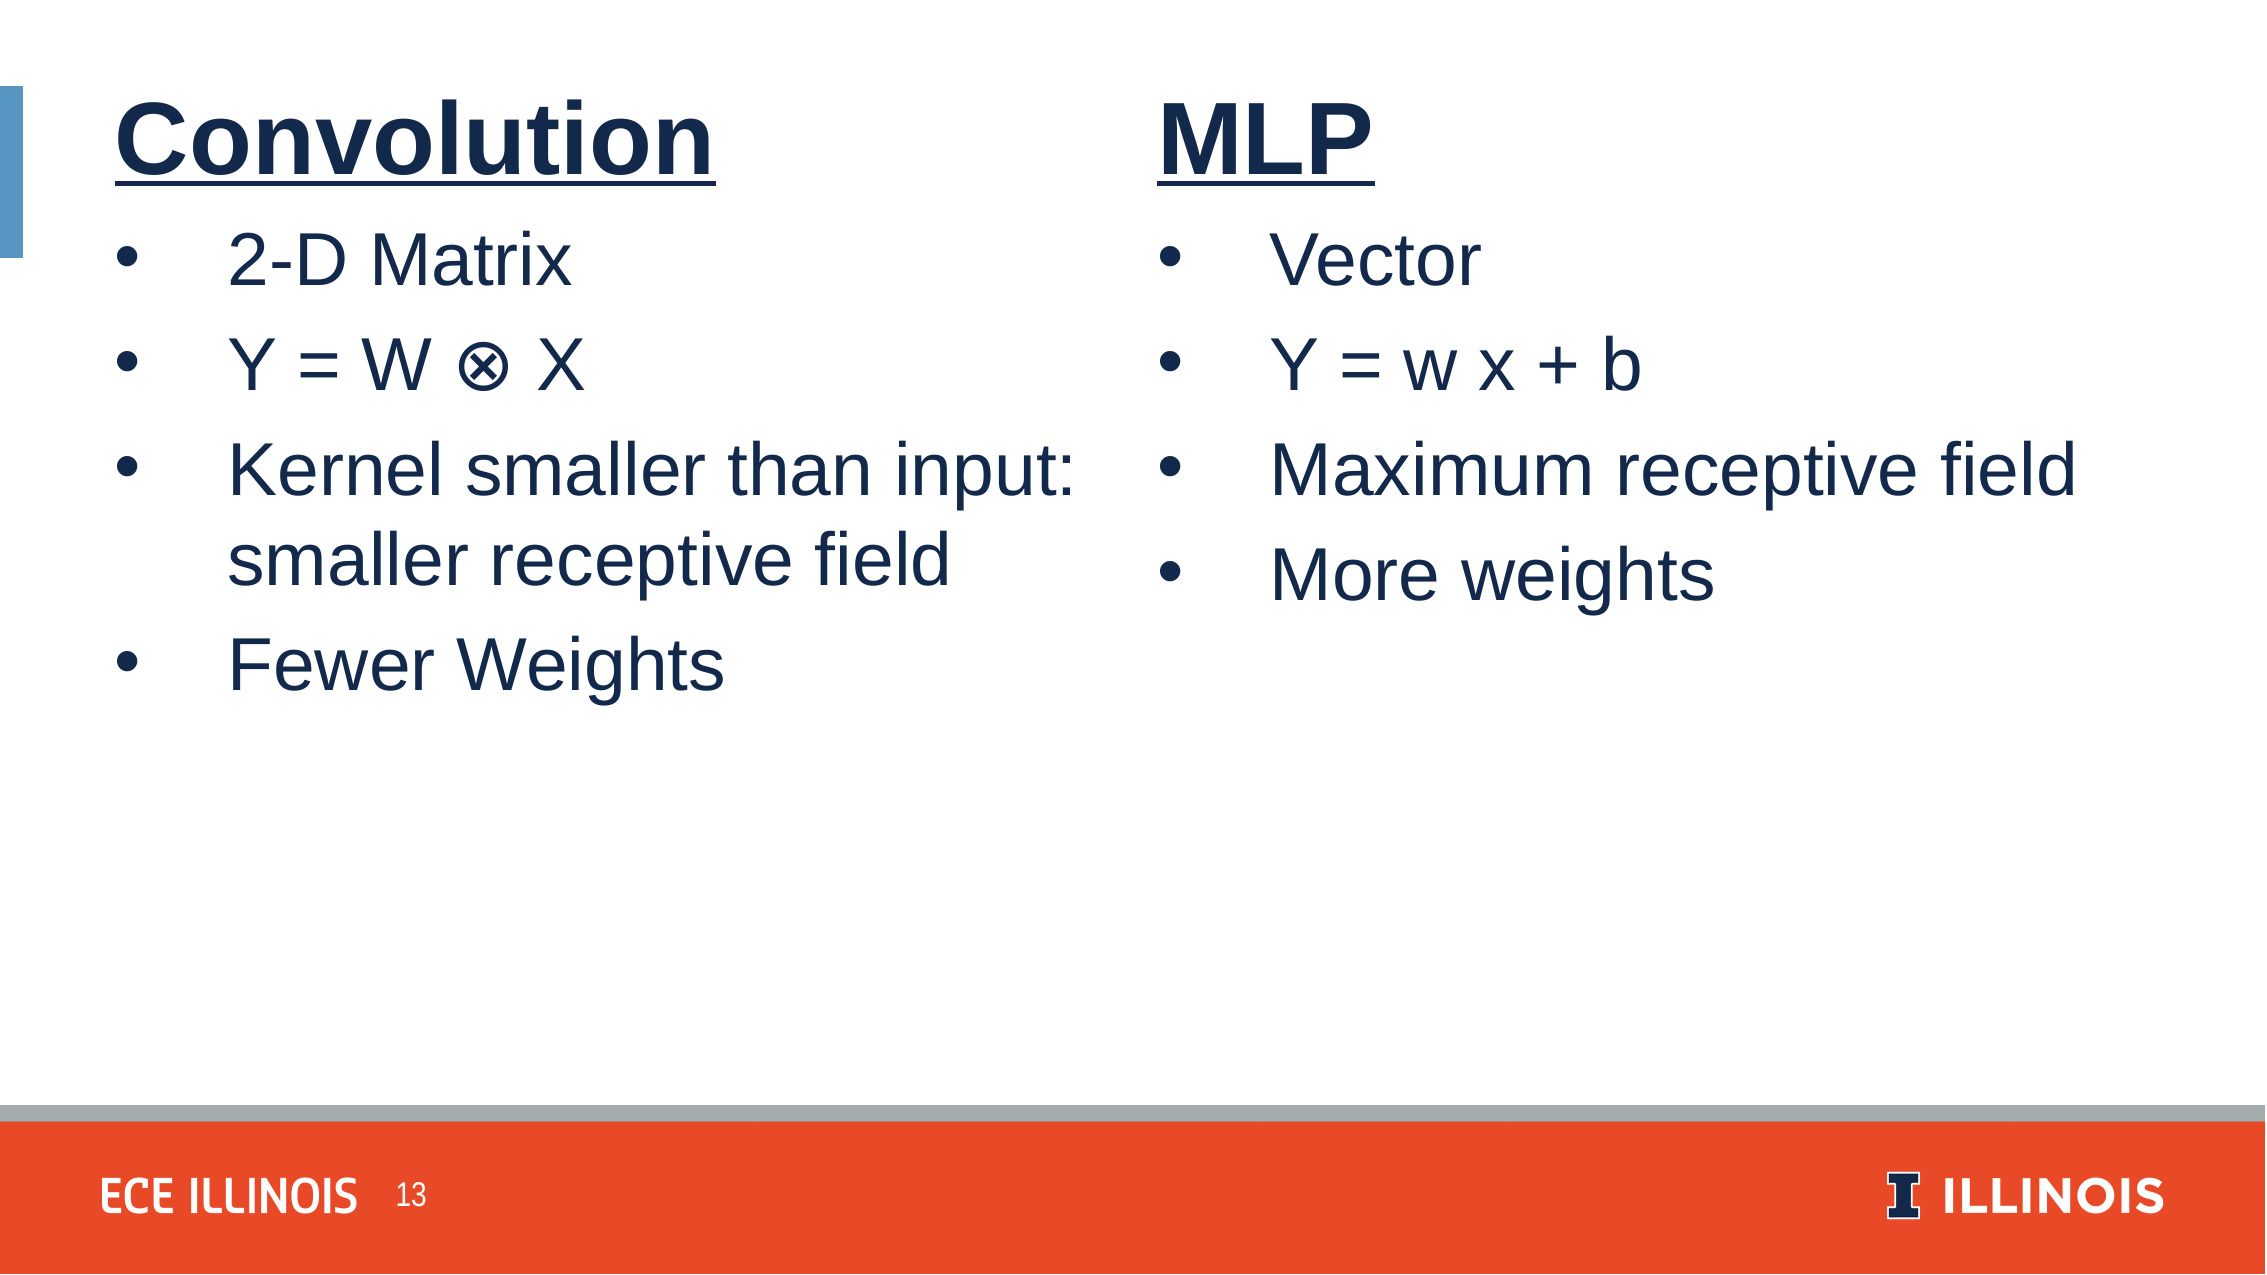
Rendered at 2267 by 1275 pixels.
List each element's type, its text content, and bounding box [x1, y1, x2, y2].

picture [0, 1105, 2265, 1274]
list Convolution 2-D Matrix Y = W ⊗ X Kernel smaller than input: smaller receptive field Fewer Weights [100, 64, 1109, 900]
list MLP Vector Y = w x + b Maximum receptive field More weights [1142, 64, 2151, 900]
